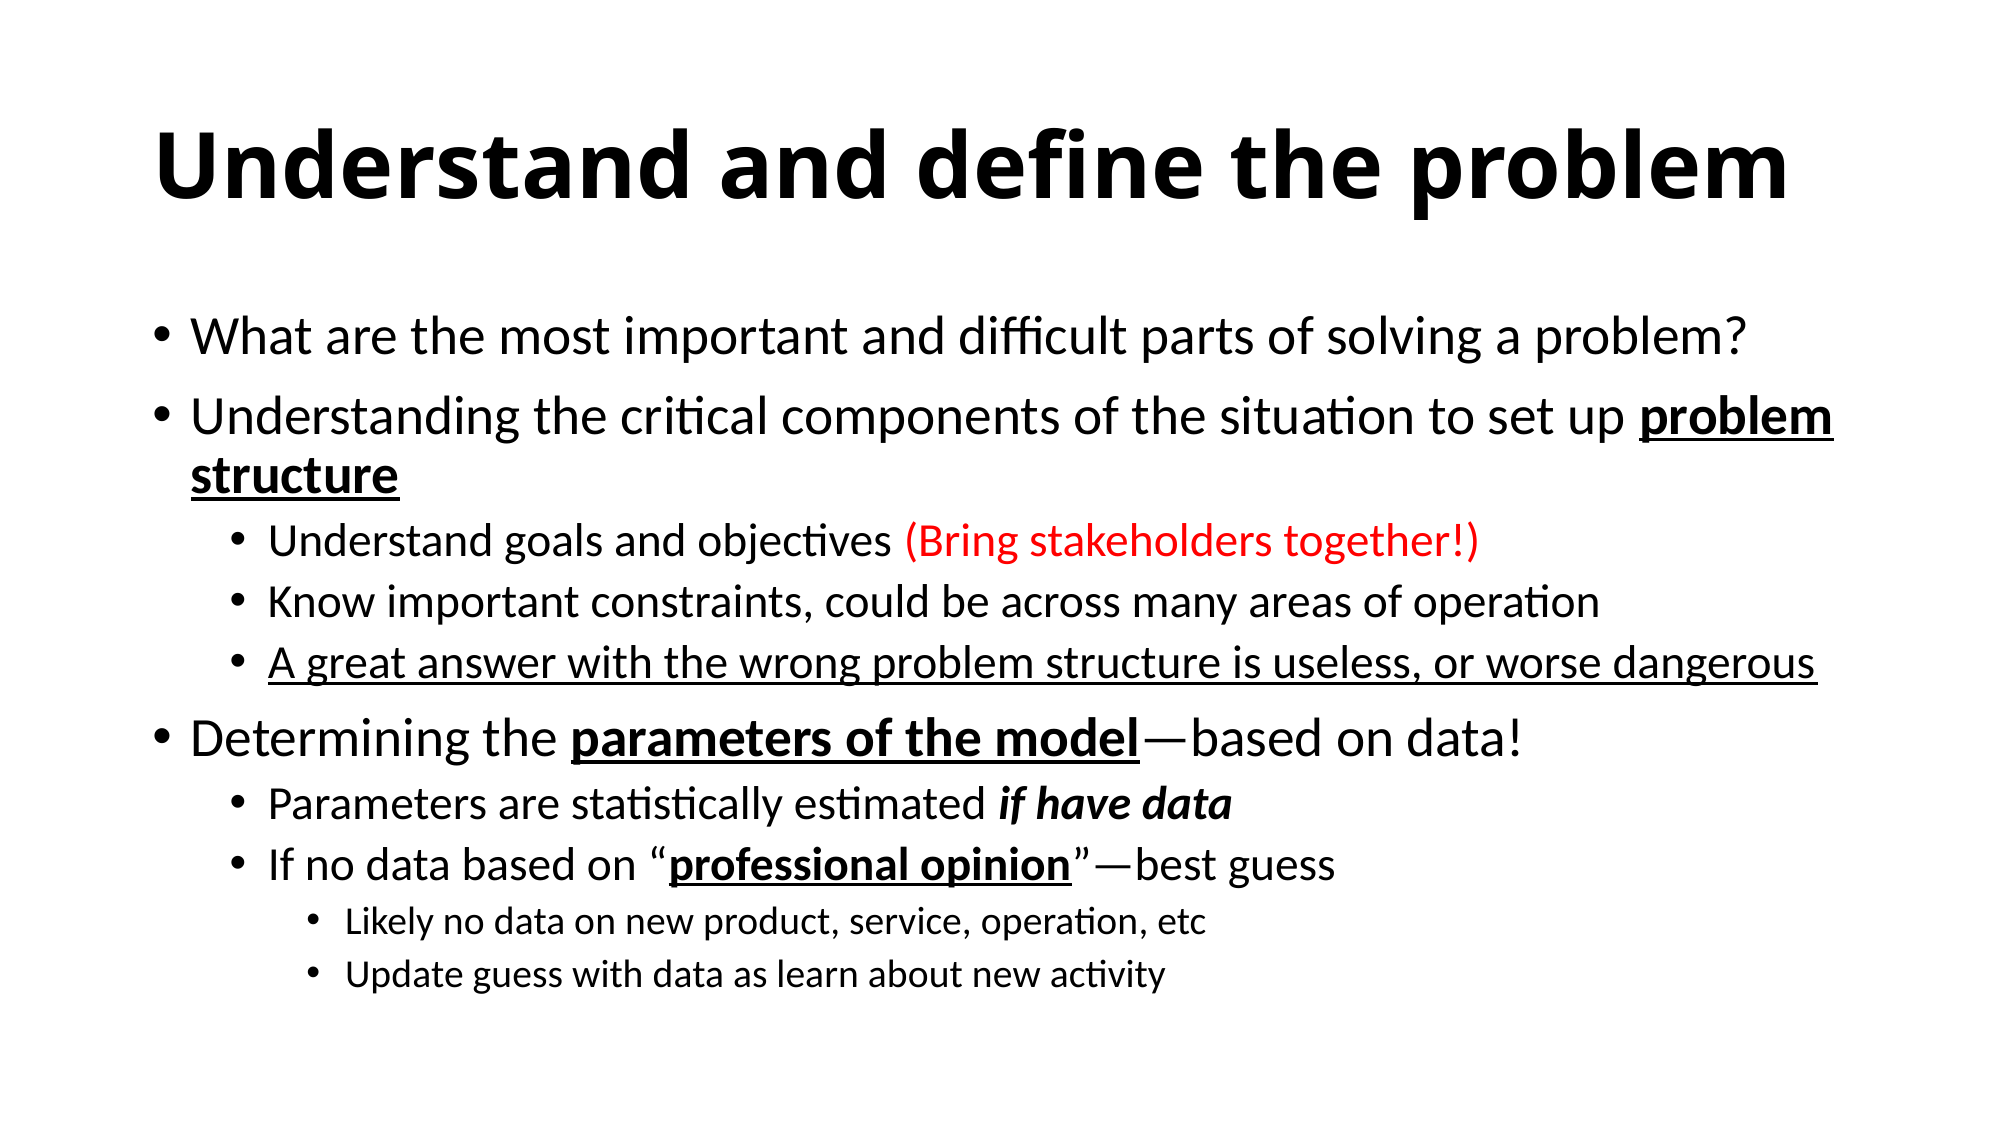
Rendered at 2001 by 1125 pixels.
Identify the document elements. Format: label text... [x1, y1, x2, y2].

title Understand and define the problem [137, 59, 1863, 278]
list What are the most important and difficult parts of solving a problem? Understanding the critical components of the situation to set up problem structure Understand goals and objectives (Bring stakeholders together!) Know important constraints, could be across many areas of operation A great answer with the wrong problem structure is useless, or worse dangerous Determining the parameters of the model—based on data! Parameters are statistically estimated if have data If no data based on “professional opinion”—best guess Likely no data on new product, service, operation, etc Update guess with data as learn about new activity [137, 299, 1863, 1014]
